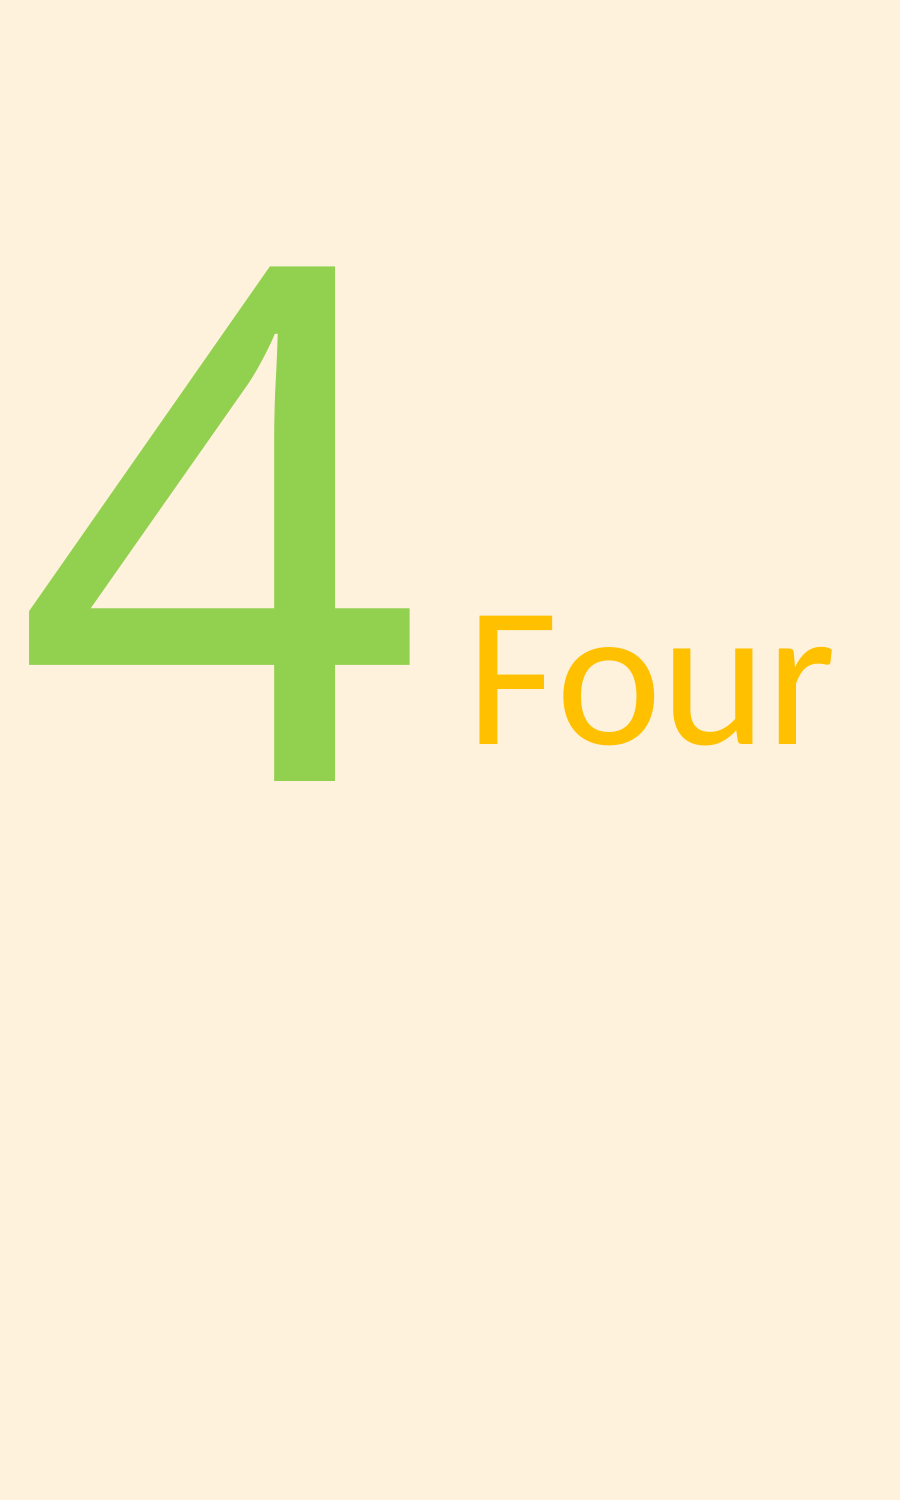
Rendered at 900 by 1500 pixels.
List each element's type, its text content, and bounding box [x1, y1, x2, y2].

text_box 4 [0, 56, 348, 932]
text_box Four [452, 537, 852, 793]
